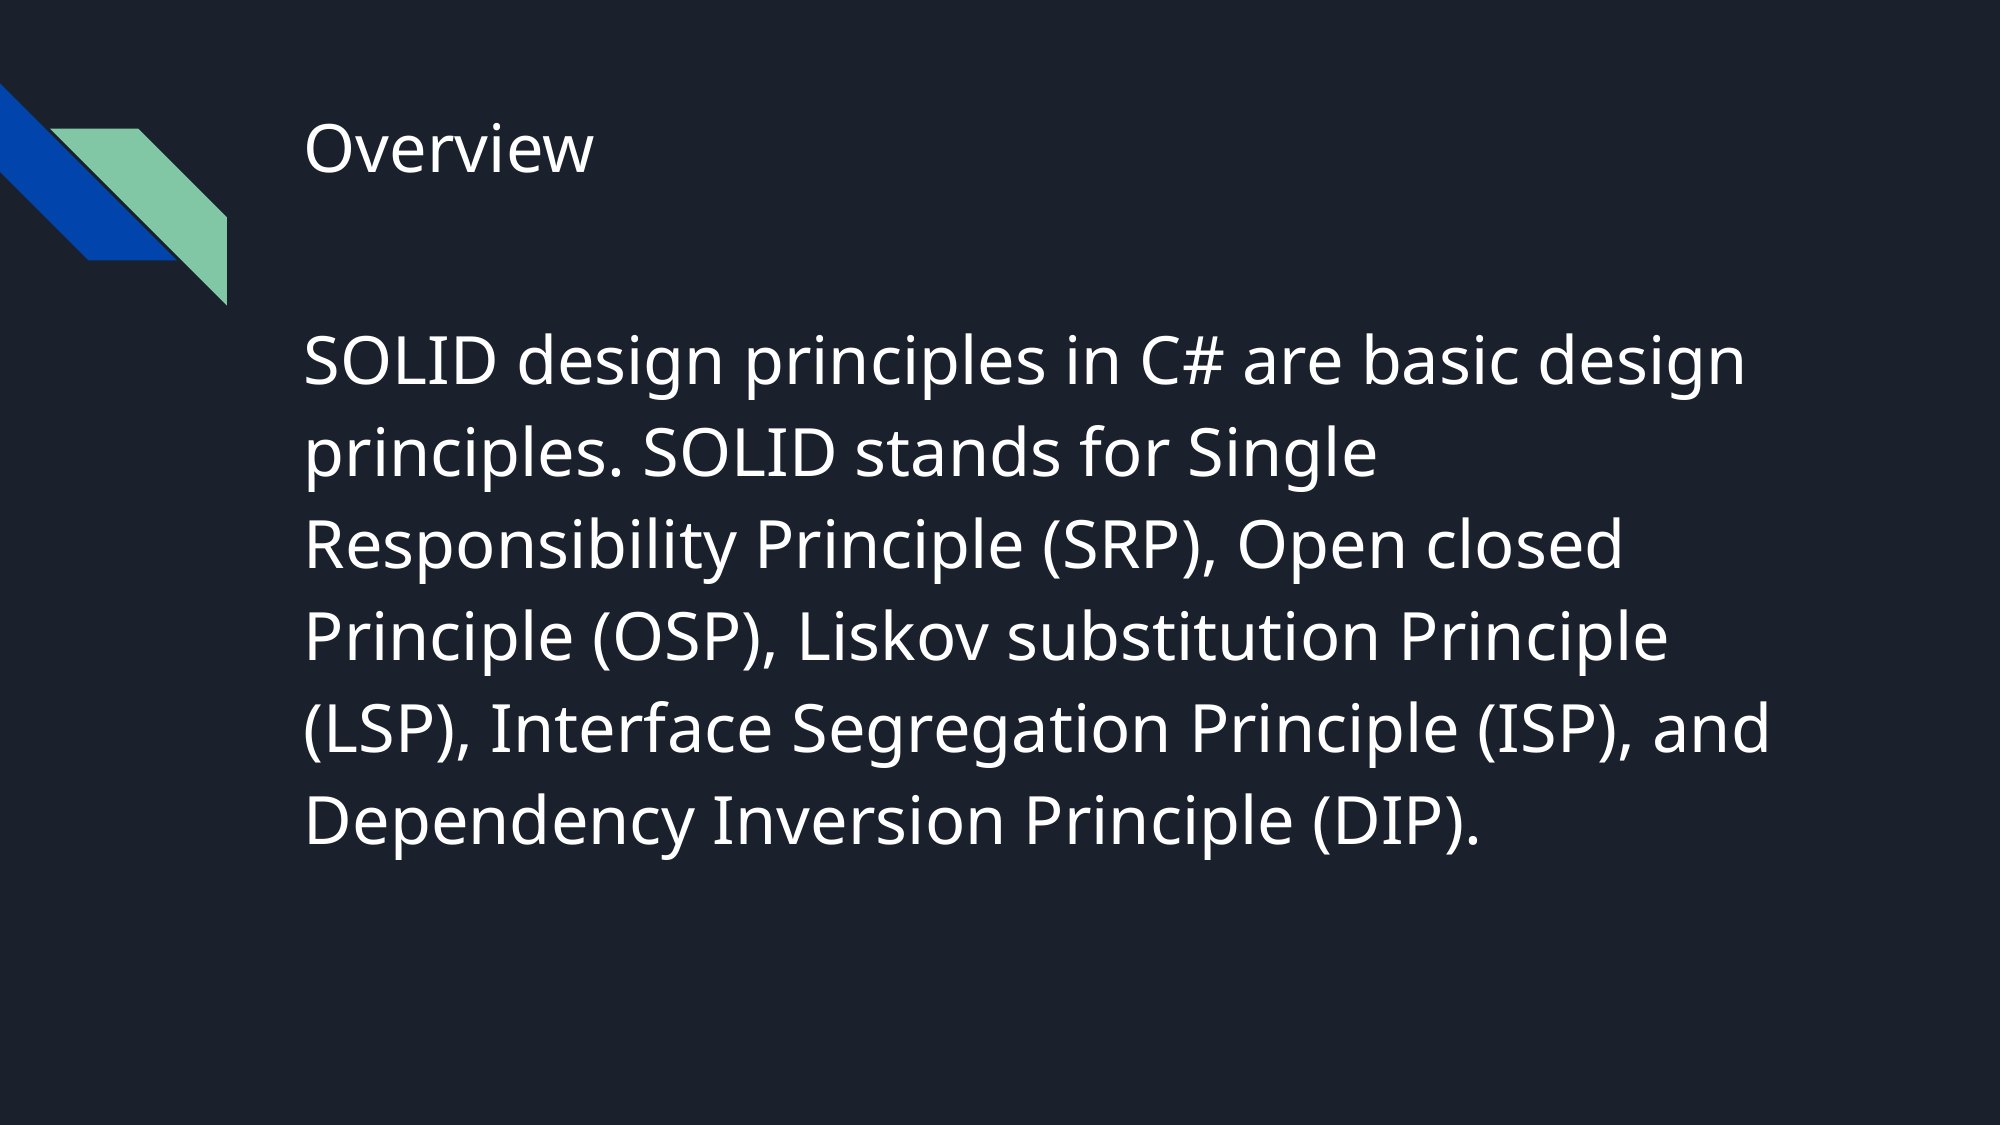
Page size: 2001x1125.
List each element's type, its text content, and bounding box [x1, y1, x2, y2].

title Overview [283, 86, 1824, 286]
list SOLID design principles in C# are basic design principles. SOLID stands for Single Responsibility Principle (SRP), Open closed Principle (OSP), Liskov substitution Principle (LSP), Interface Segregation Principle (ISP), and Dependency Inversion Principle (DIP). [283, 286, 1824, 1039]
